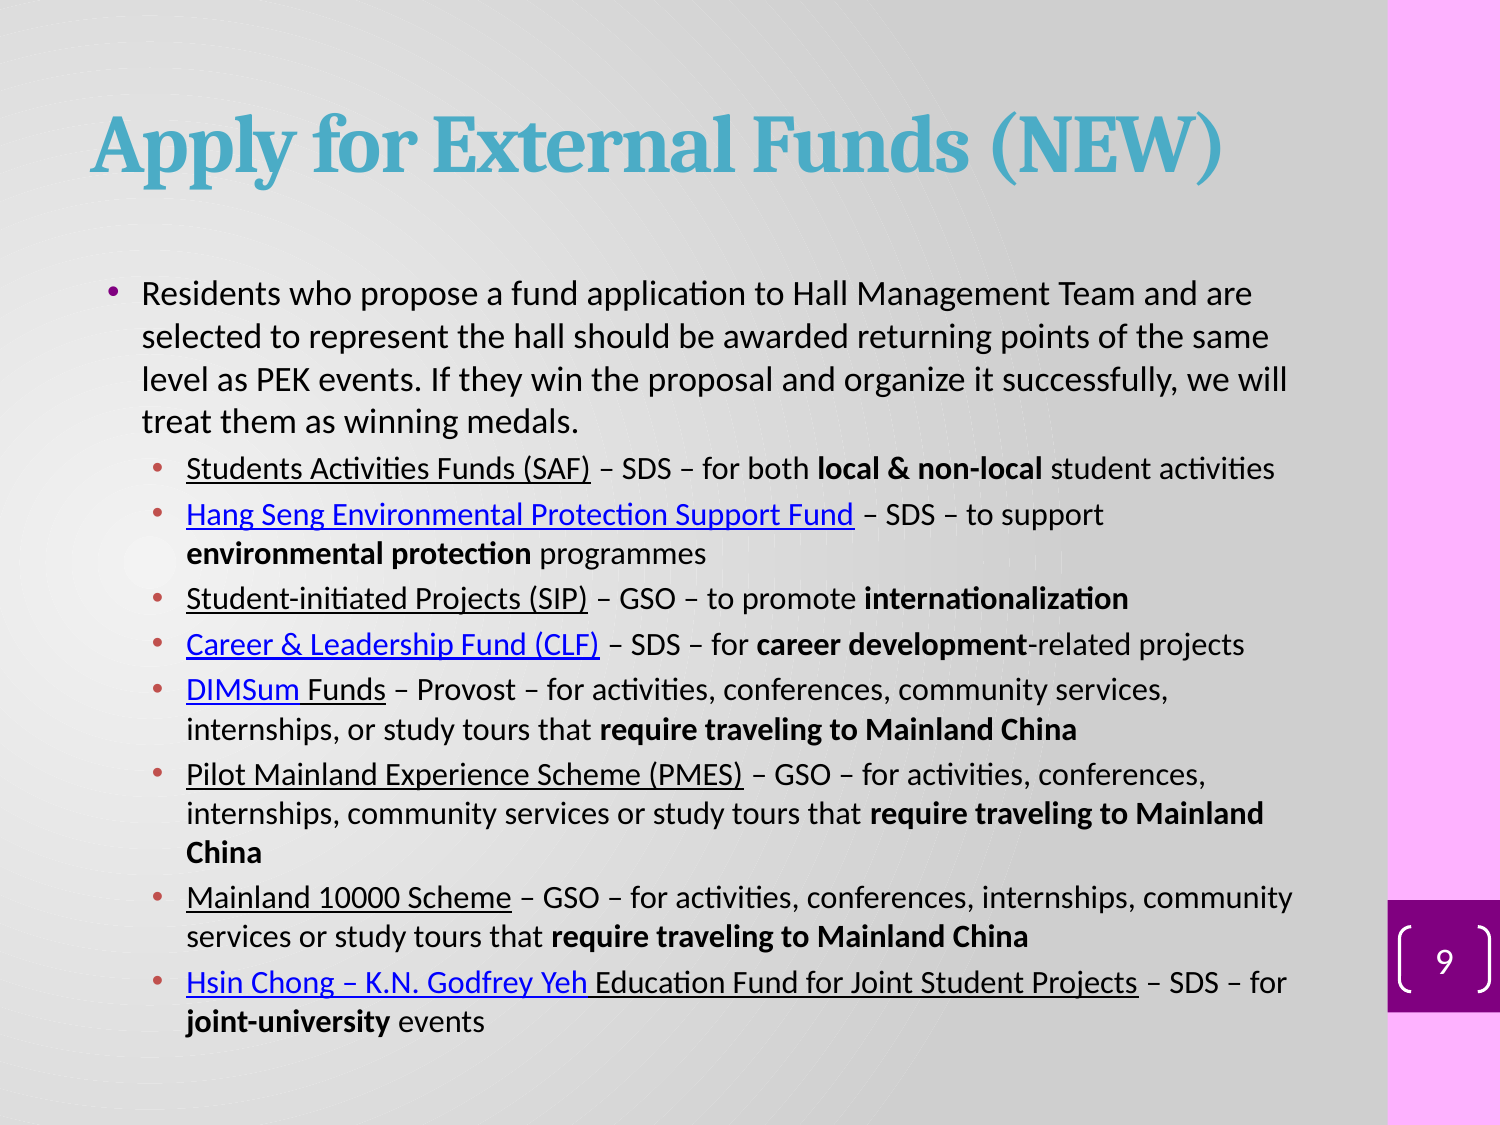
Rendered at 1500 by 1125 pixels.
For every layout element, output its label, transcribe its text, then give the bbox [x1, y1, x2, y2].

title Apply for External Funds (NEW) [75, 45, 1325, 233]
slide_number 9 [1397, 925, 1492, 994]
list Residents who propose a fund application to Hall Management Team and are selected to represent the hall should be awarded returning points of the same level as PEK events. If they win the proposal and organize it successfully, we will treat them as winning medals. Students Activities Funds (SAF) – SDS – for both local & non-local student activities Hang Seng Environmental Protection Support Fund – SDS – to support environmental protection programmes Student-initiated Projects (SIP) – GSO – to promote internationalization Career & Leadership Fund (CLF) – SDS – for career development-related projects DIMSum Funds – Provost – for activities, conferences, community services, internships, or study tours that require traveling to Mainland China Pilot Mainland Experience Scheme (PMES) – GSO – for activities, conferences, internships, community services or study tours that require traveling to Mainland China Mainland 10000 Scheme – GSO – for activities, conferences, internships, community services or study tours that require traveling to Mainland China Hsin Chong – K.N. Godfrey Yeh Education Fund for Joint Student Projects – SDS – for joint-university events [75, 262, 1325, 1050]
